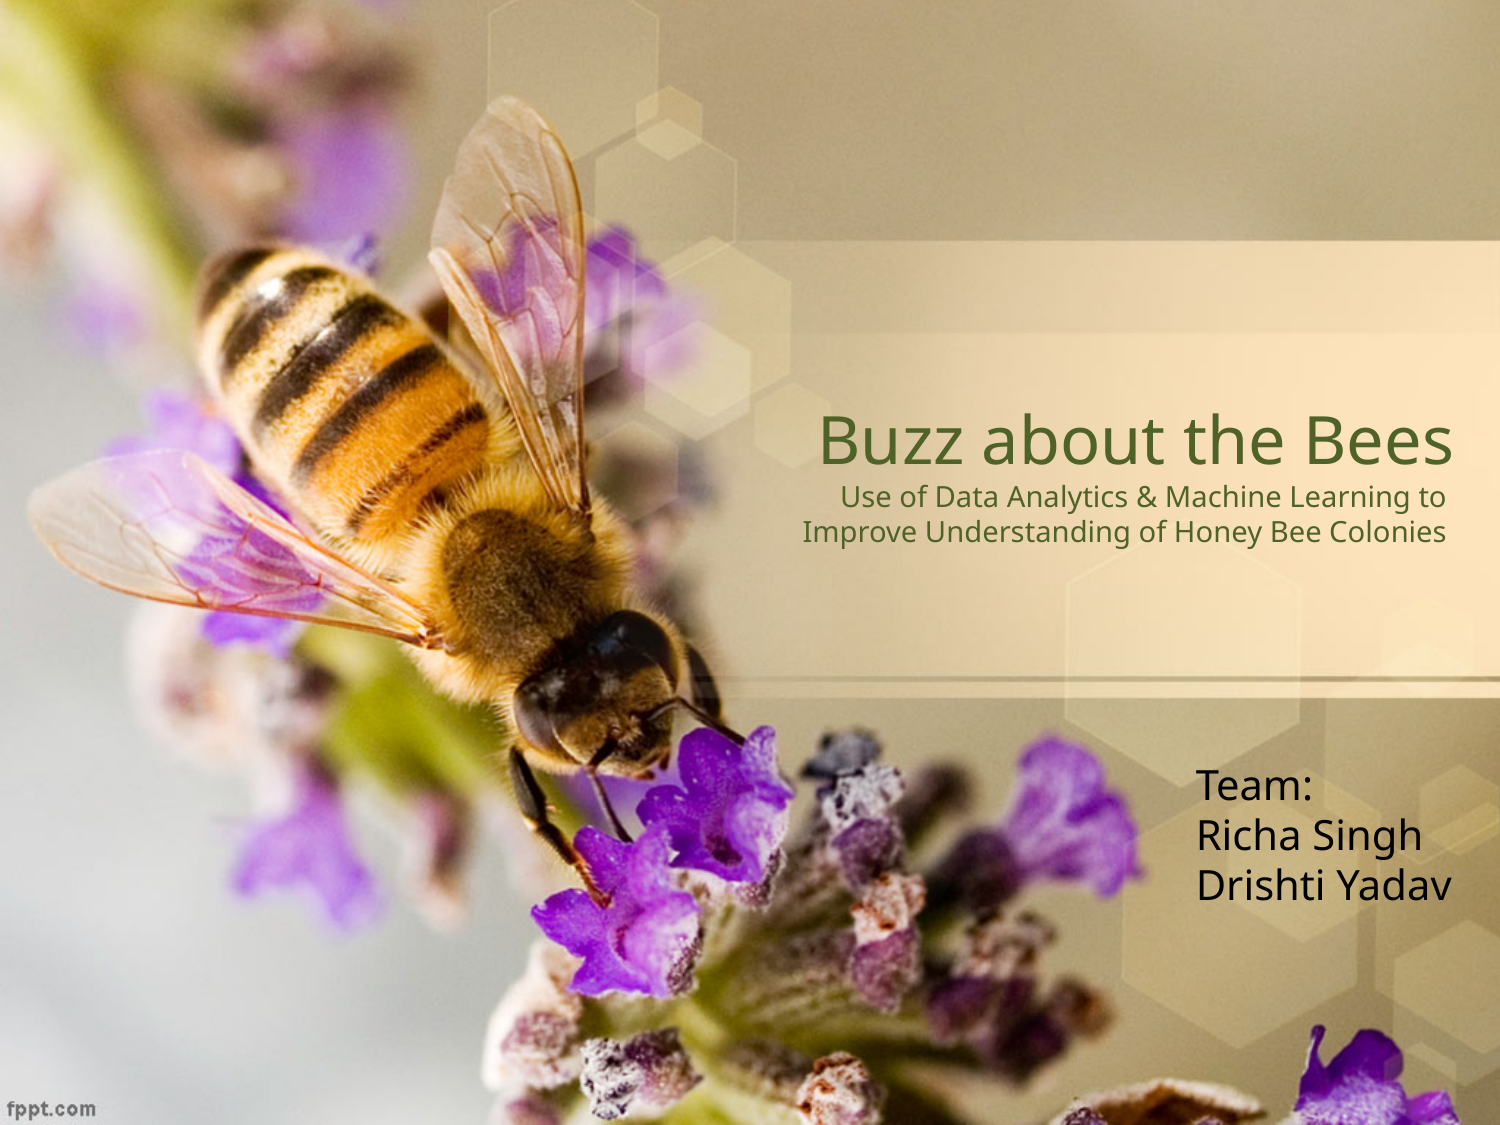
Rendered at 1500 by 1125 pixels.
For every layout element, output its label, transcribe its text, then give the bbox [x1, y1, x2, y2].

picture [0, 0, 1500, 1125]
subtitle Team: Richa Singh Drishti Yadav [1180, 751, 1470, 984]
title Buzz about the Bees Use of Data Analytics & Machine Learning to Improve Understanding of Honey Bee Colonies [194, 352, 1470, 594]
